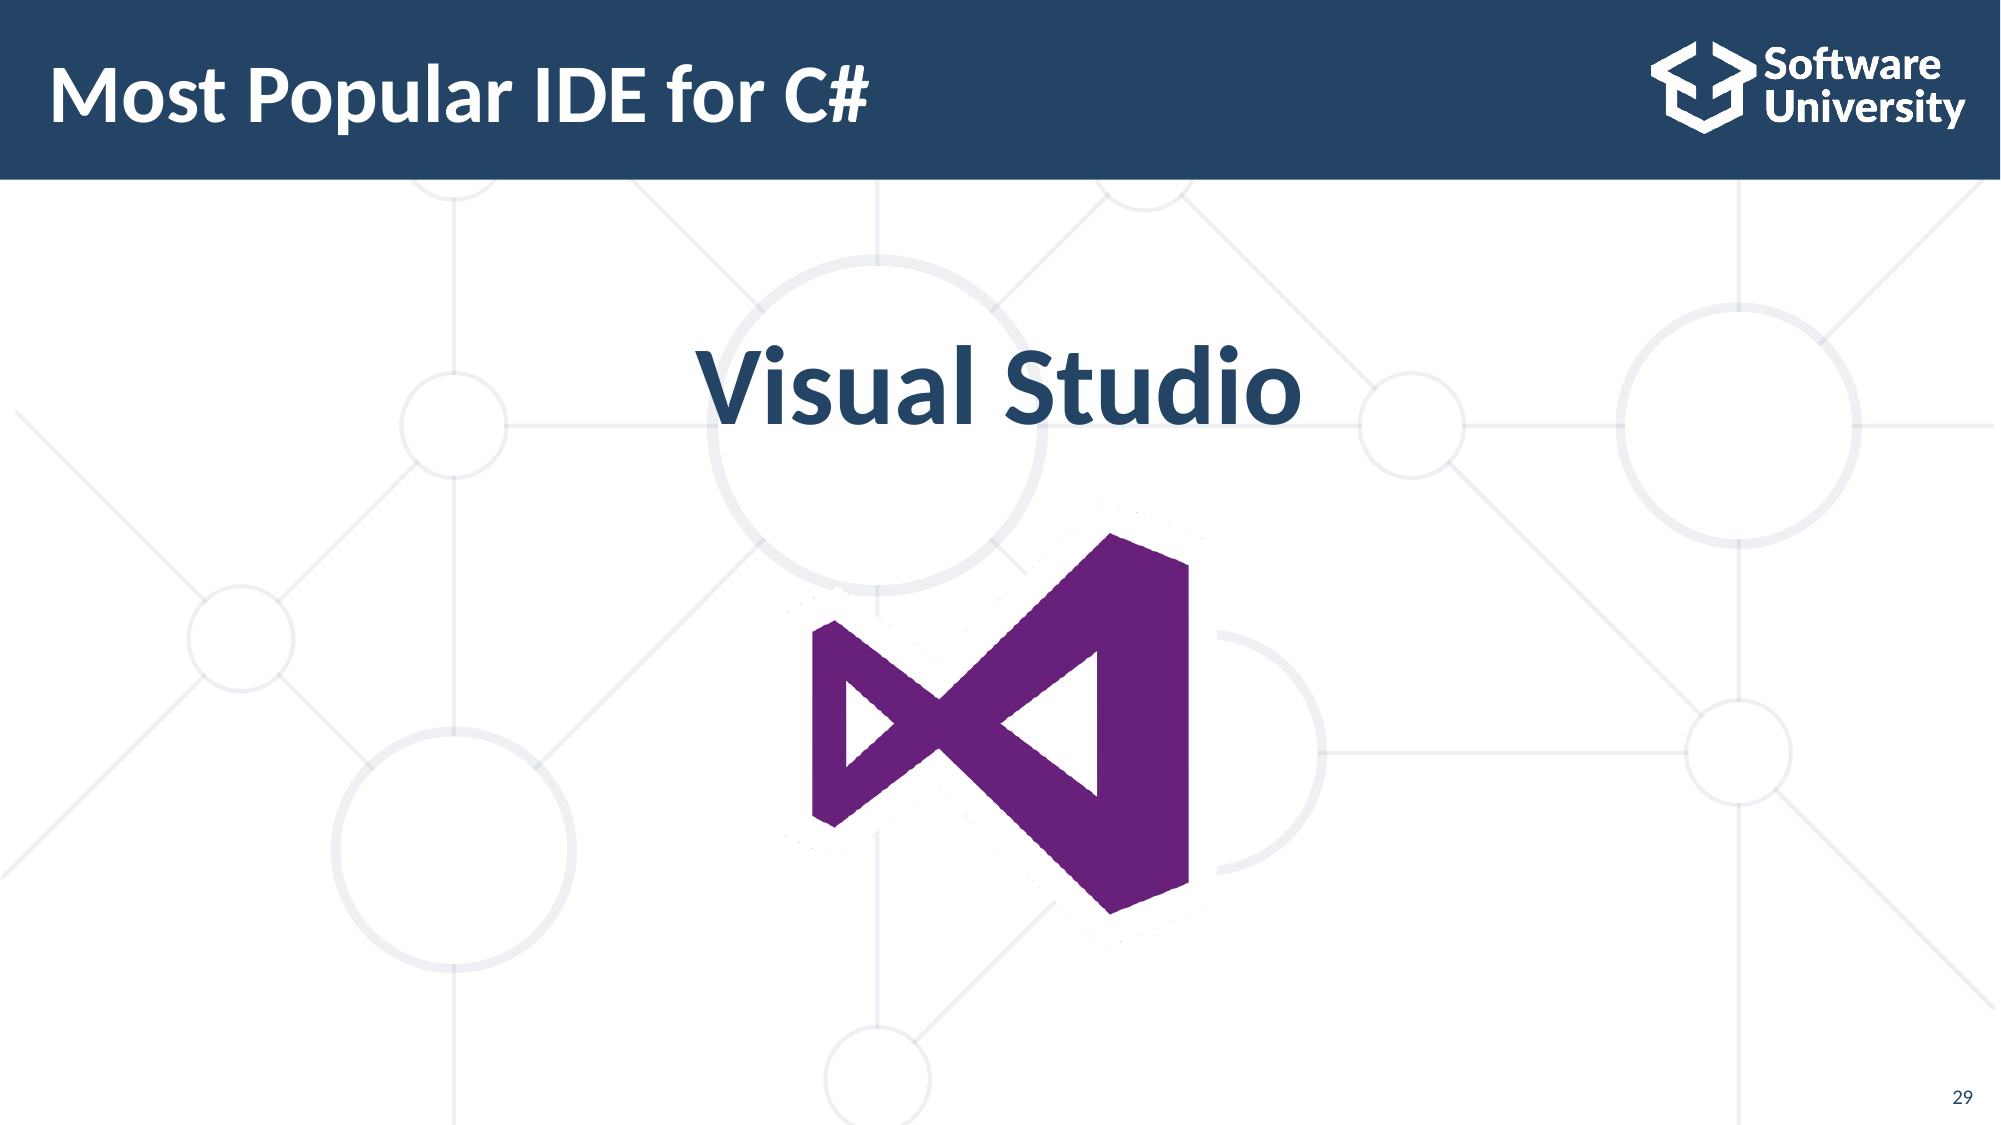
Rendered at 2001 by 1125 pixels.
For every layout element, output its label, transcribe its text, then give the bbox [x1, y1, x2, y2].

picture [783, 499, 1217, 949]
picture [1651, 41, 1966, 134]
slide_number 29 [1927, 1067, 1989, 1117]
title Most Popular IDE for C# [31, 16, 1625, 162]
text_box Visual Studio [173, 304, 1827, 455]
